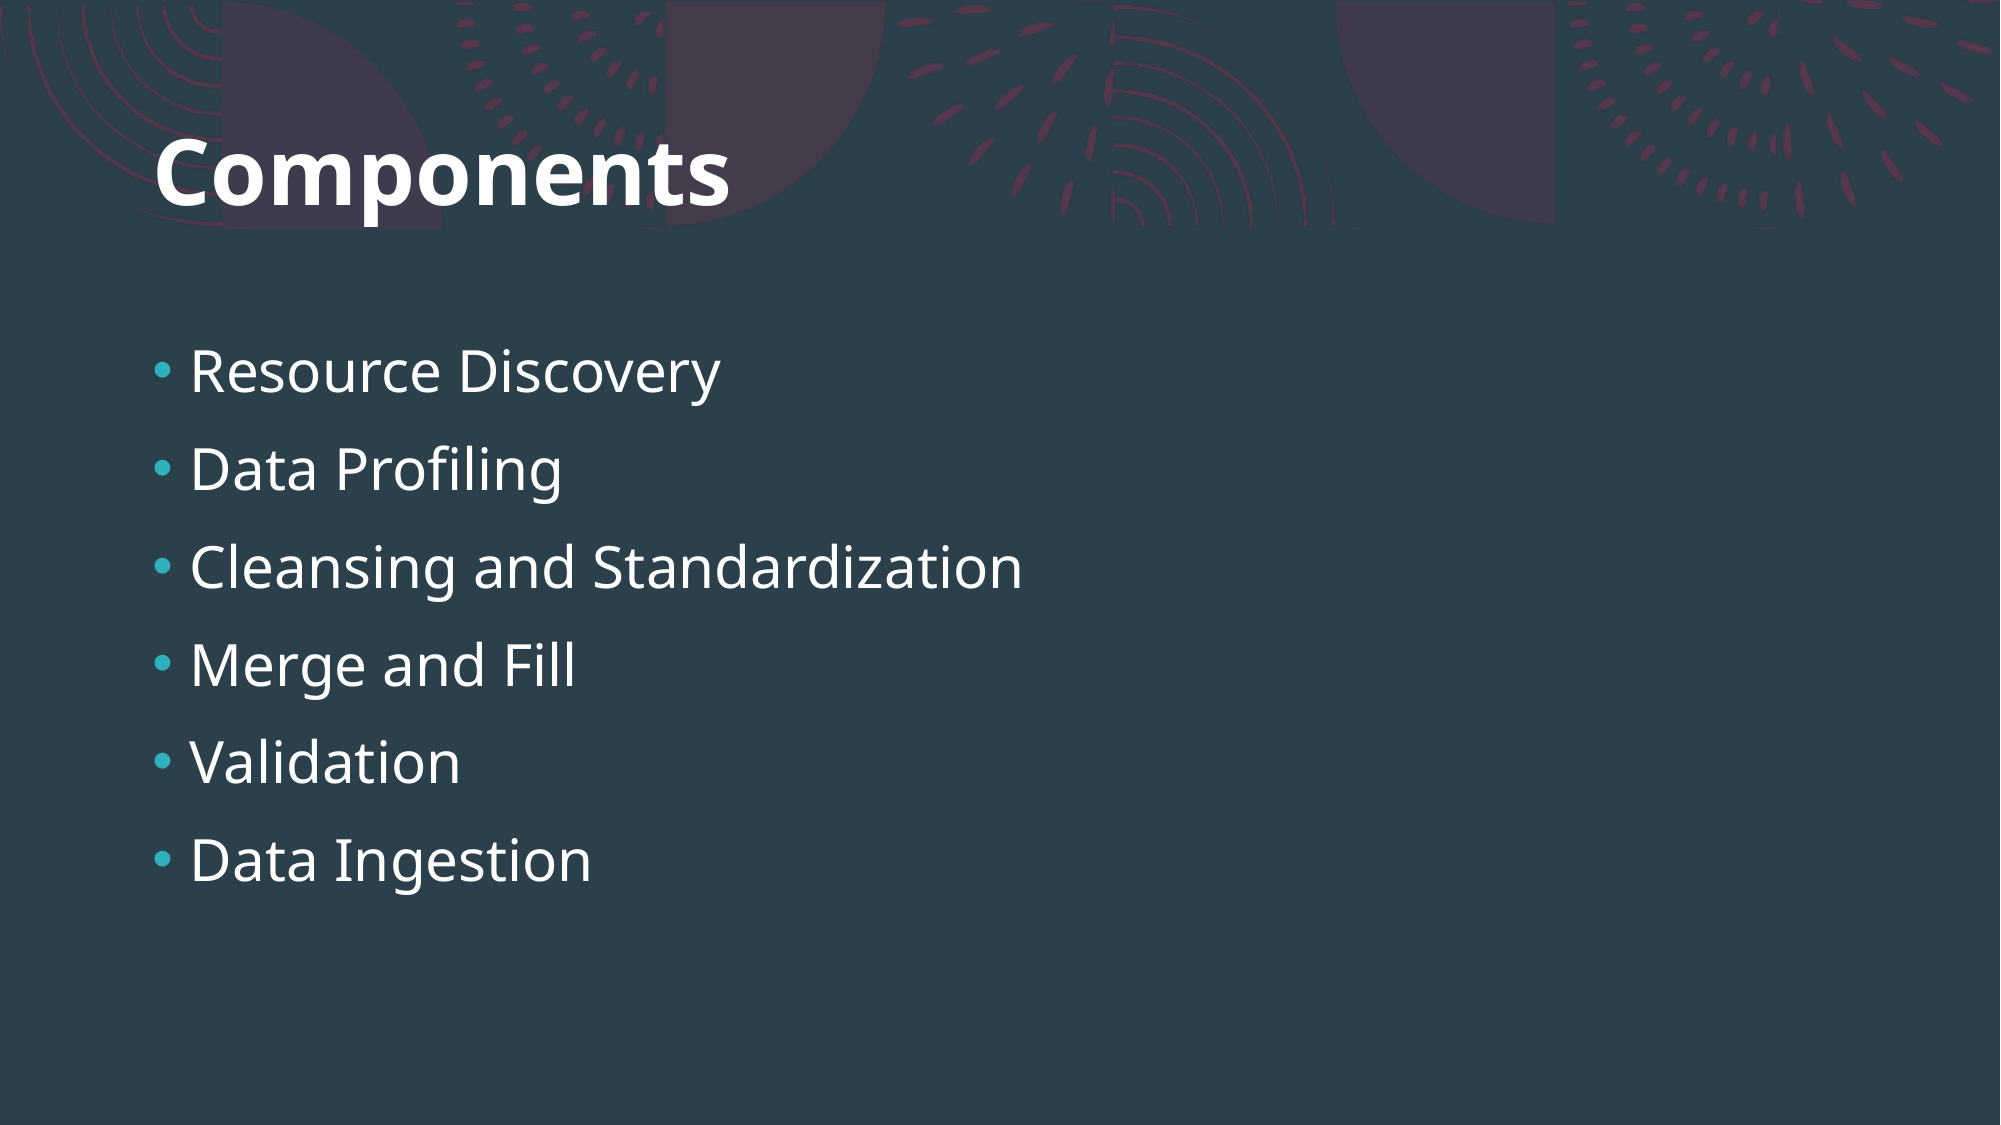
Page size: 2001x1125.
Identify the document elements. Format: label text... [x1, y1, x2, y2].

title Components [137, 60, 1863, 278]
list Resource Discovery Data Profiling Cleansing and Standardization Merge and Fill Validation Data Ingestion [137, 319, 1863, 1009]
